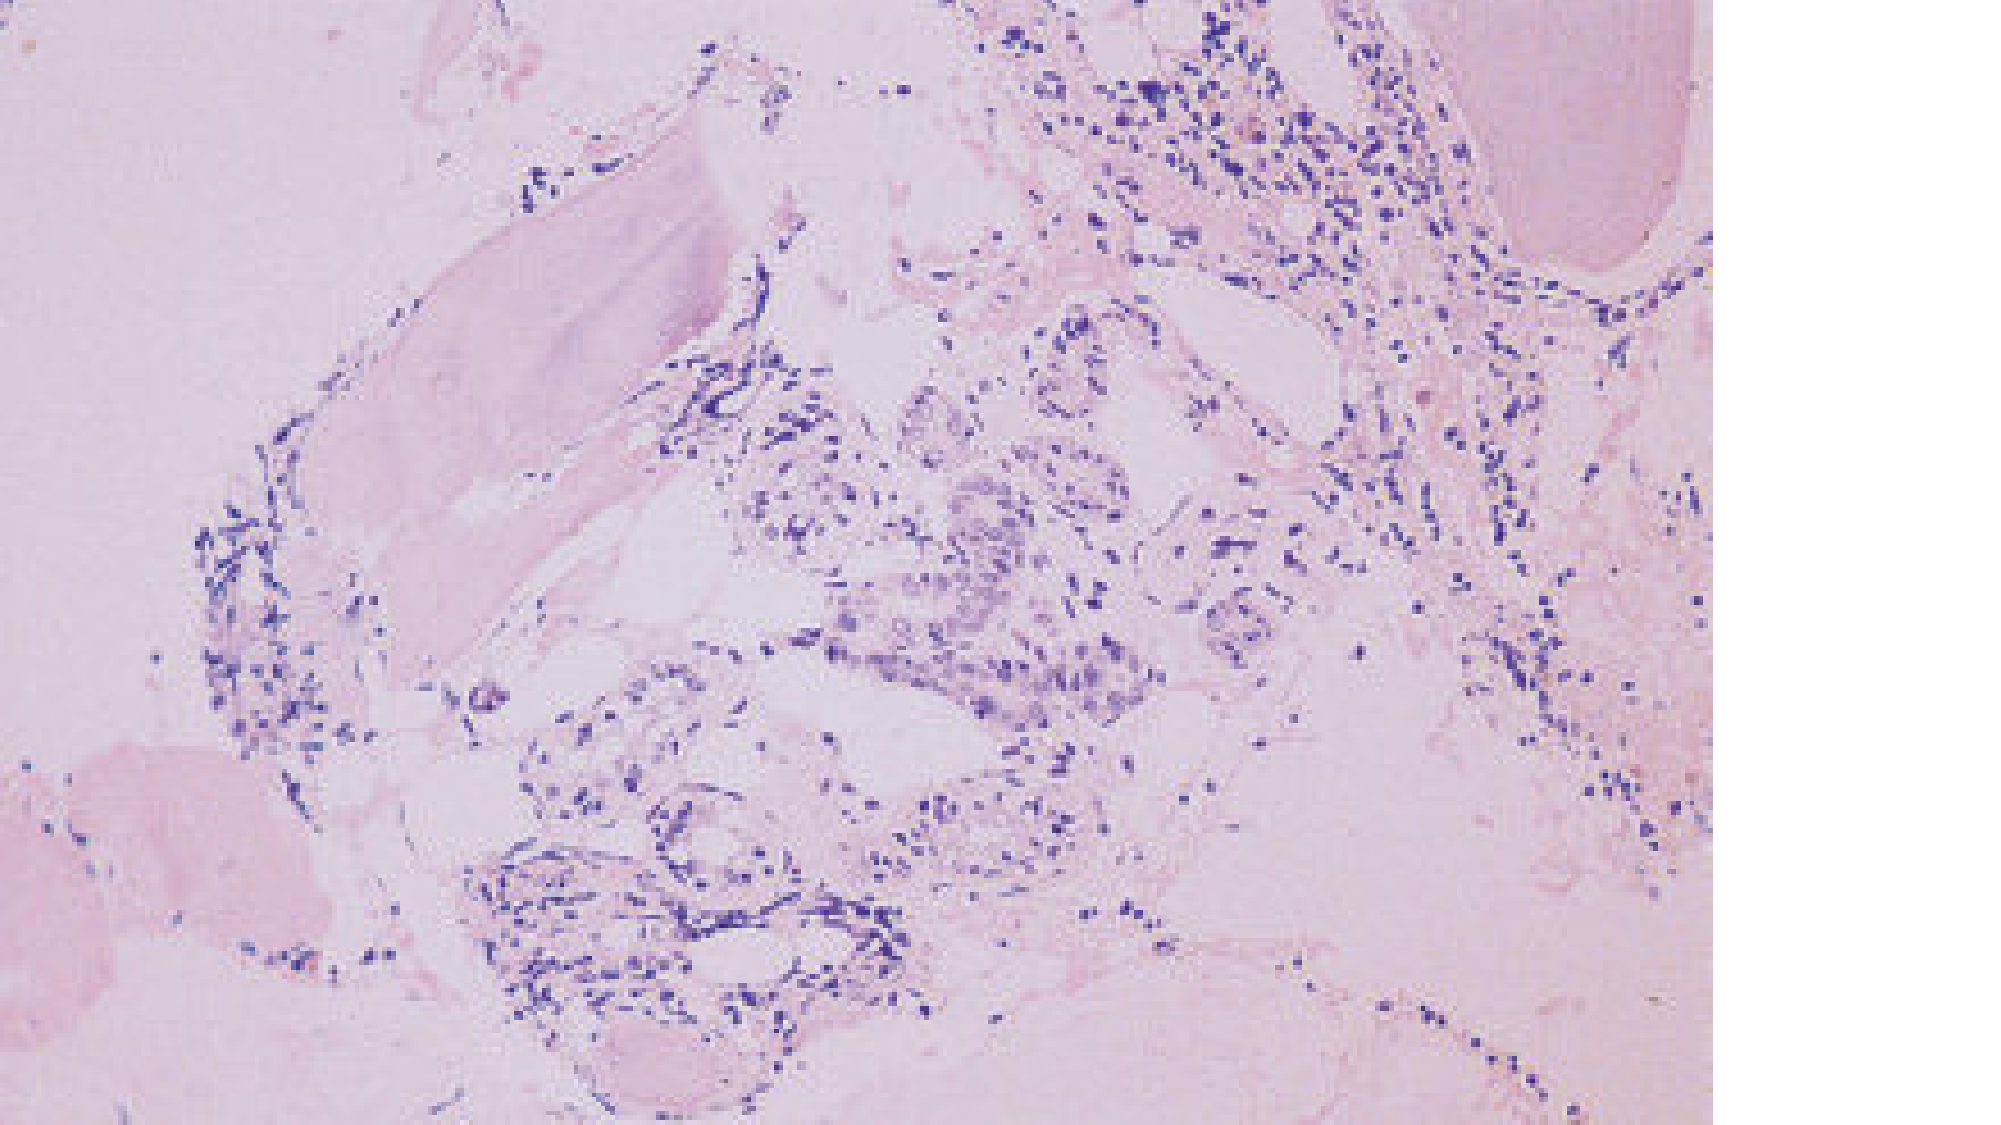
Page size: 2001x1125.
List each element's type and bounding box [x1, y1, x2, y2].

picture [0, 0, 1714, 1125]
